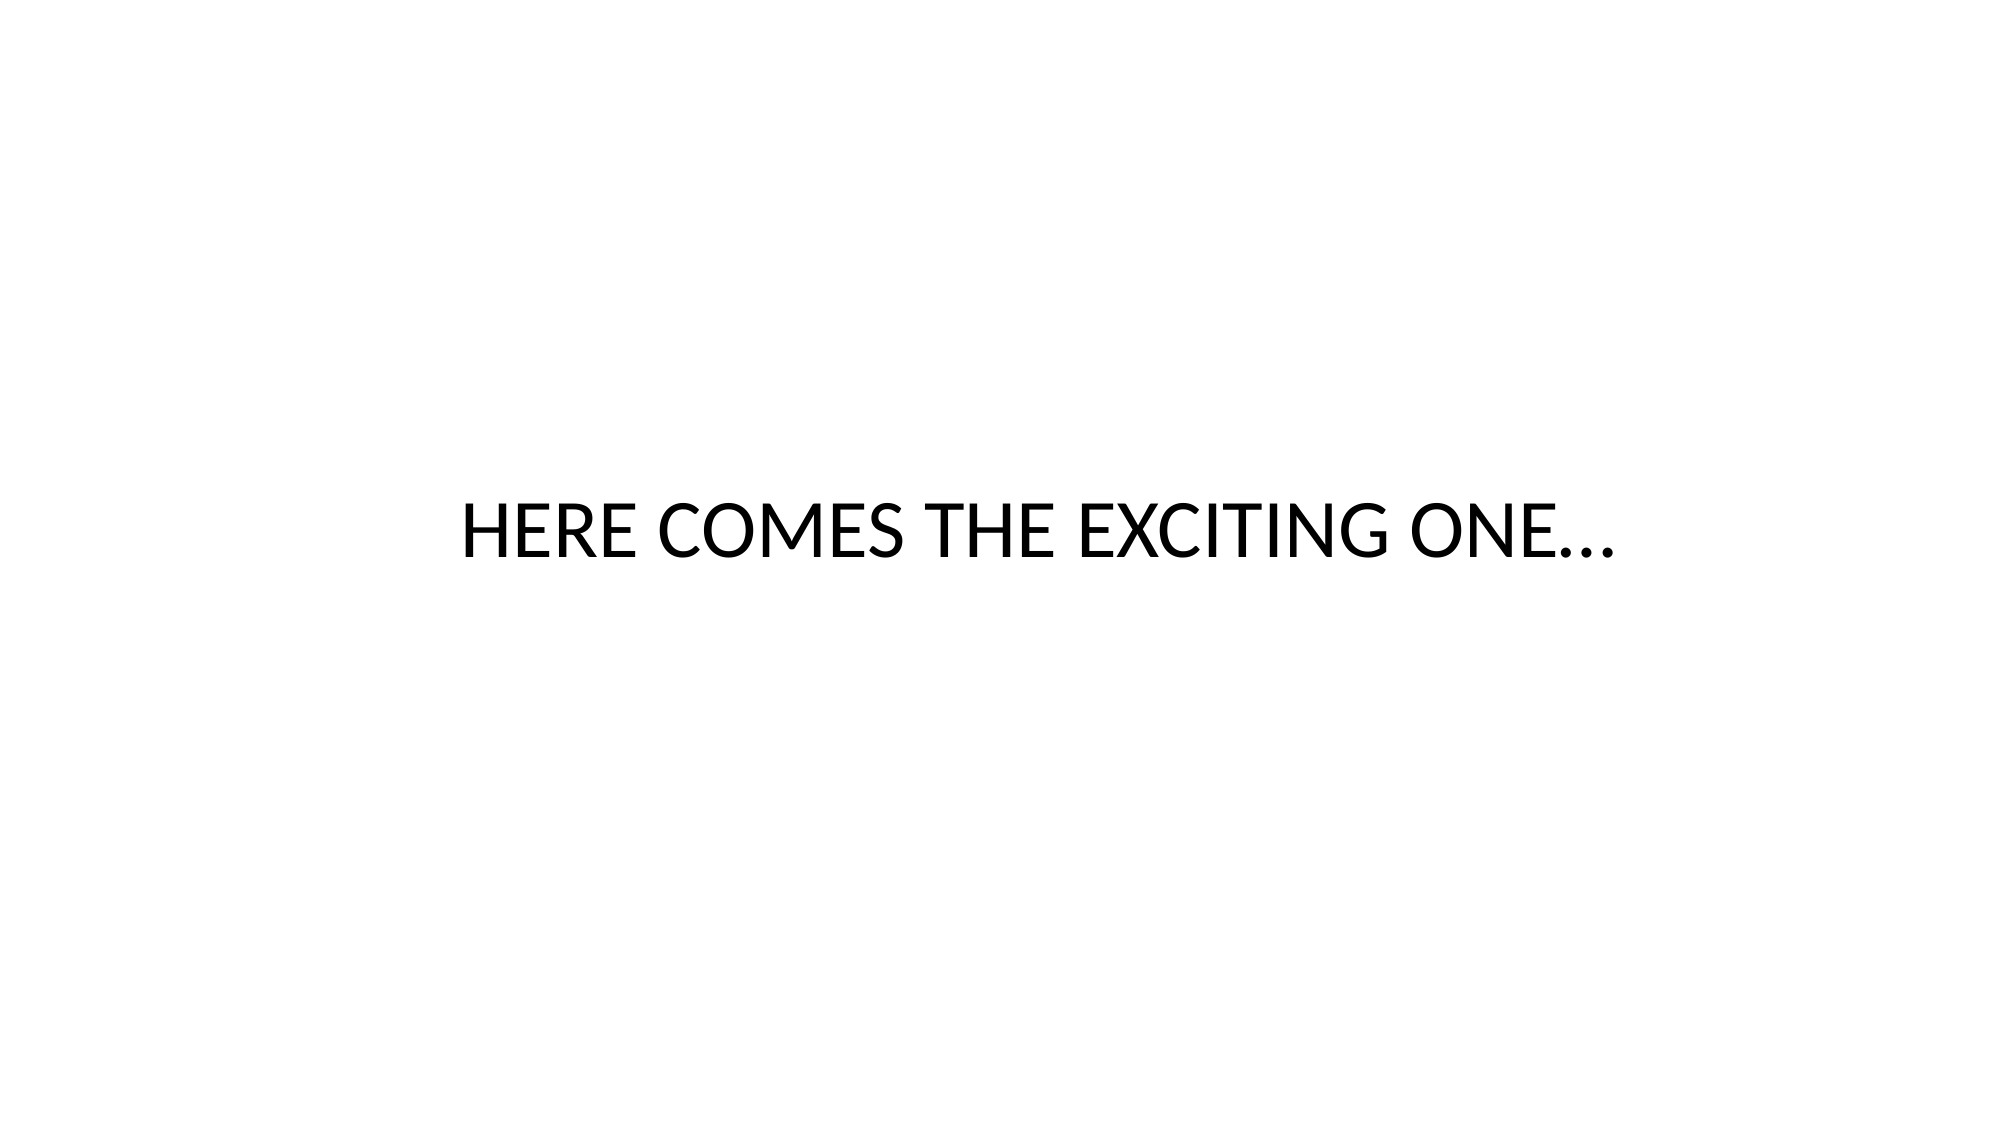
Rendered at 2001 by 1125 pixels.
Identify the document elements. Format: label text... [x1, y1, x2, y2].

text_box HERE COMES THE EXCITING ONE… [372, 466, 1706, 581]
